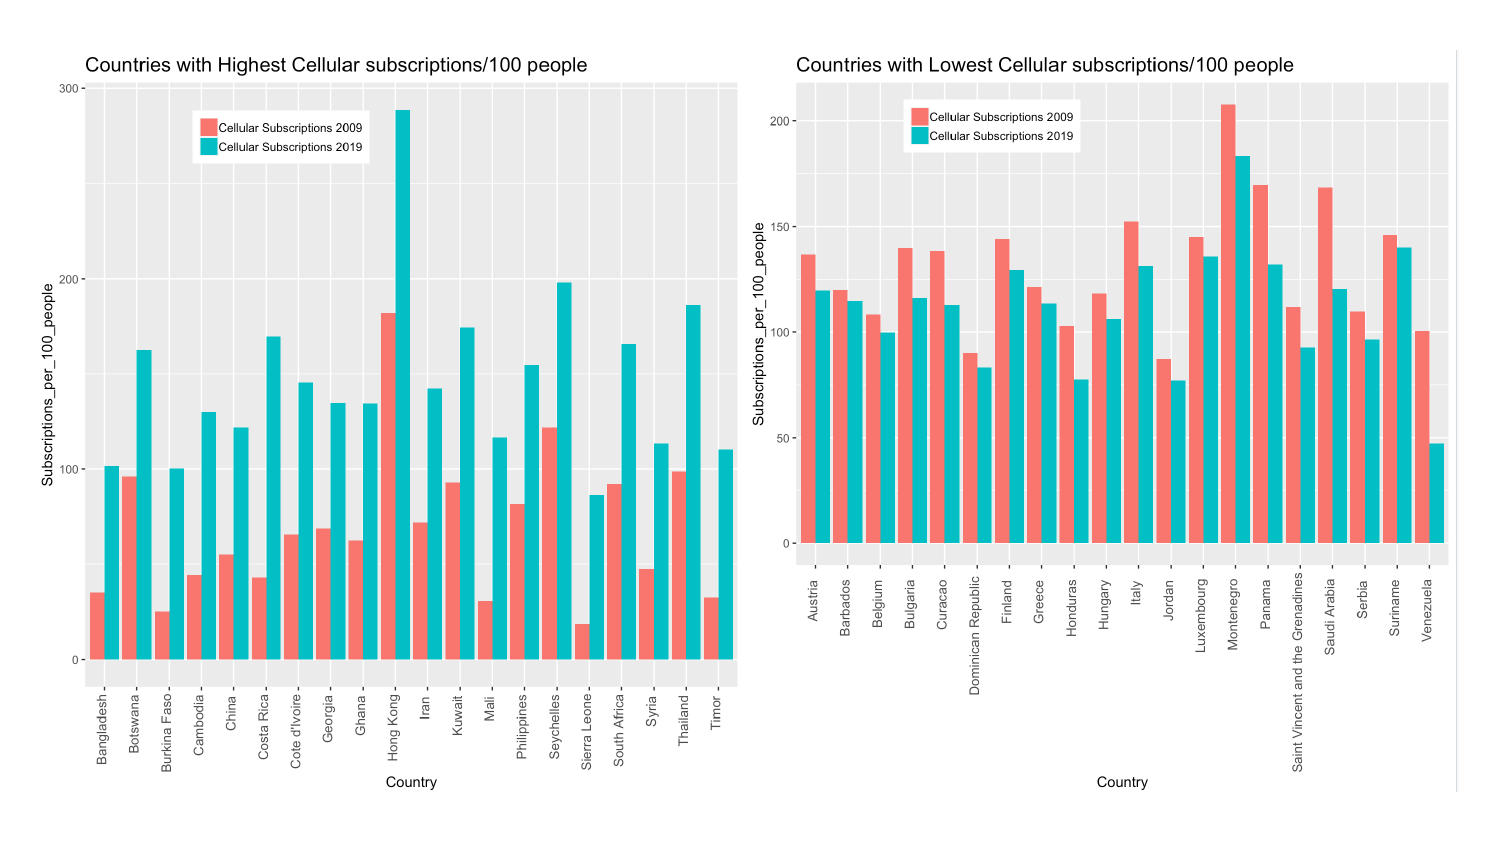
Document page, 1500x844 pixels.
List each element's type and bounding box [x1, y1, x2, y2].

picture [39, 50, 1459, 792]
